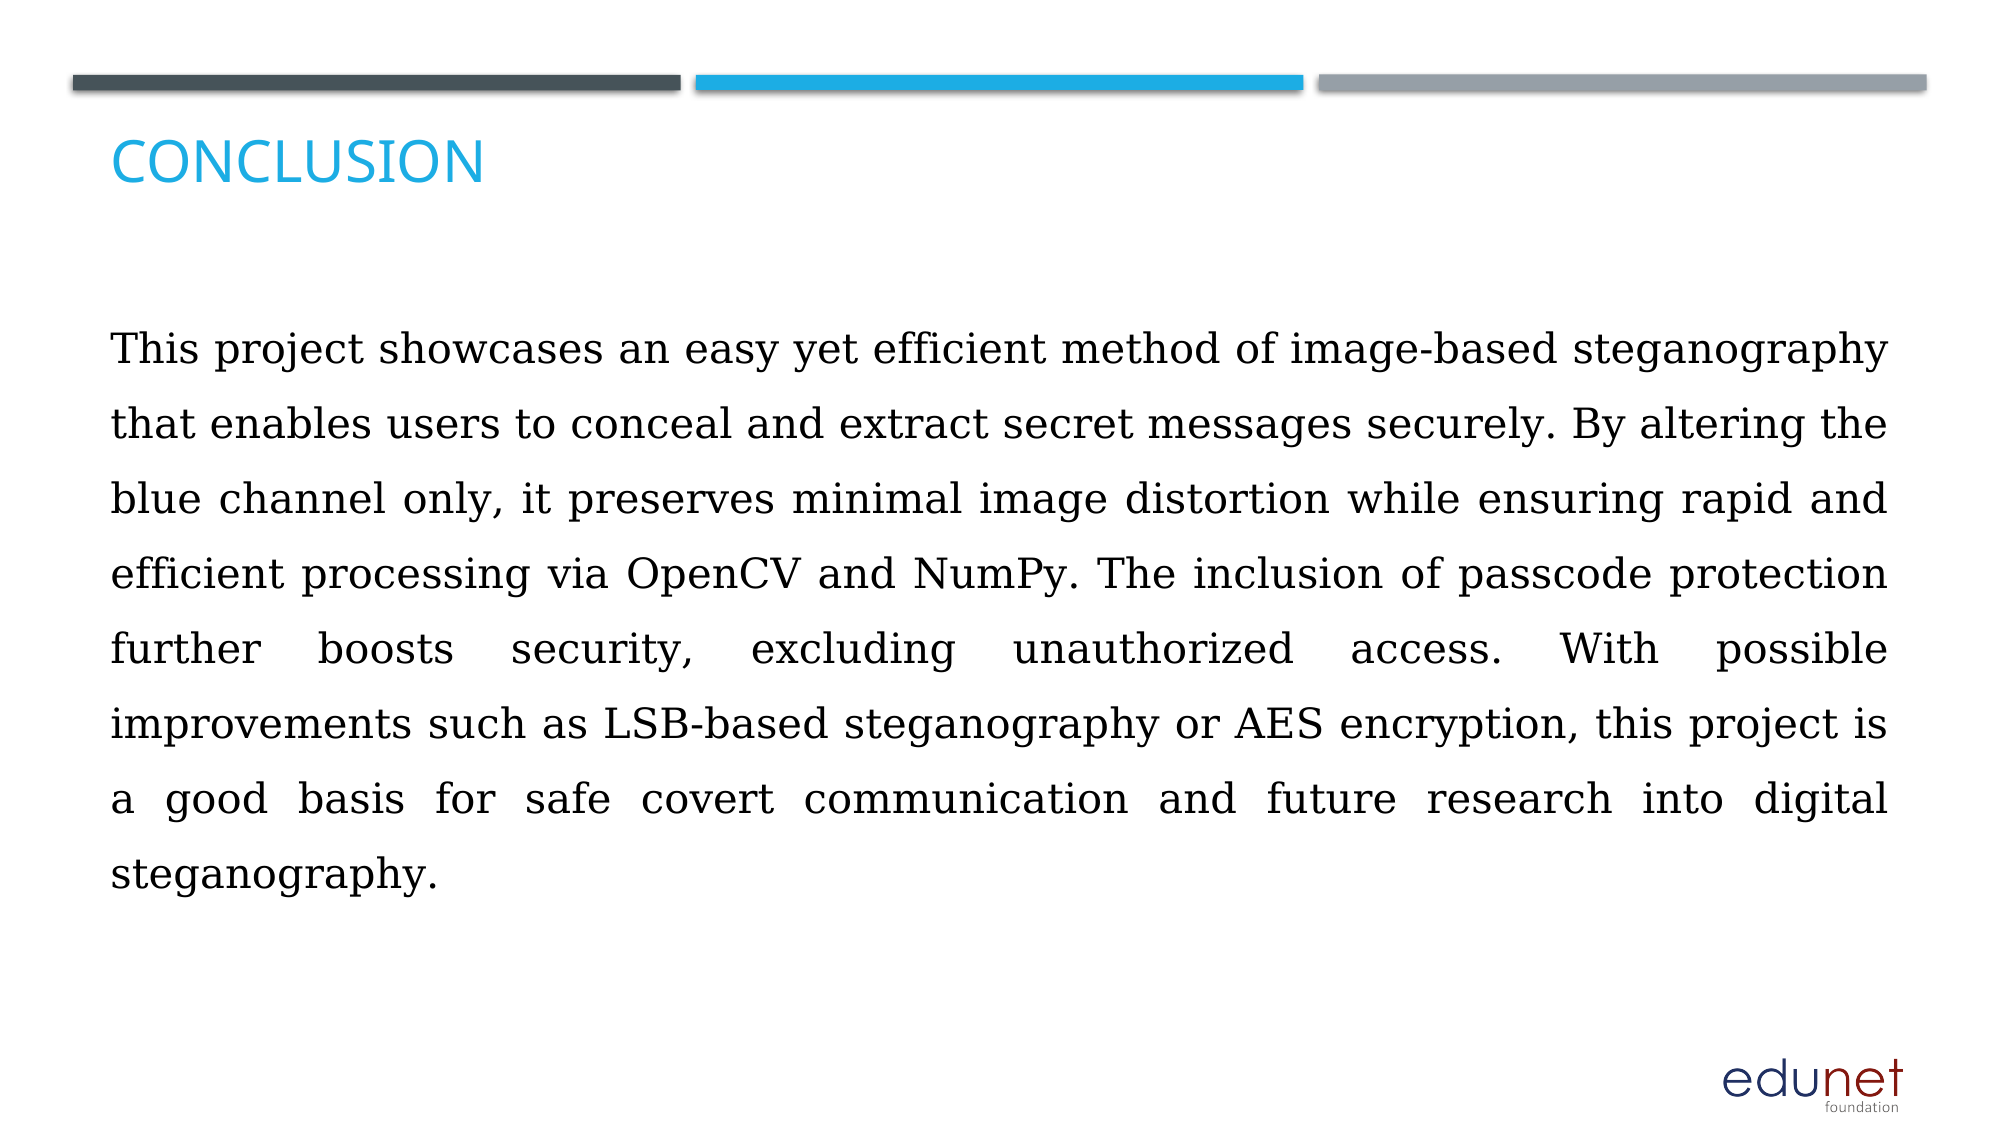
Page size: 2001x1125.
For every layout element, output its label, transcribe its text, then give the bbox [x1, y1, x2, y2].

list This project showcases an easy yet efficient method of image-based steganography that enables users to conceal and extract secret messages securely. By altering the blue channel only, it preserves minimal image distortion while ensuring rapid and efficient processing via OpenCV and NumPy. The inclusion of passcode protection further boosts security, excluding unauthorized access. With possible improvements such as LSB-based steganography or AES encryption, this project is a good basis for safe covert communication and future research into digital steganography. [95, 213, 1905, 981]
picture [1719, 1056, 1905, 1116]
title Conclusion [95, 115, 1905, 203]
